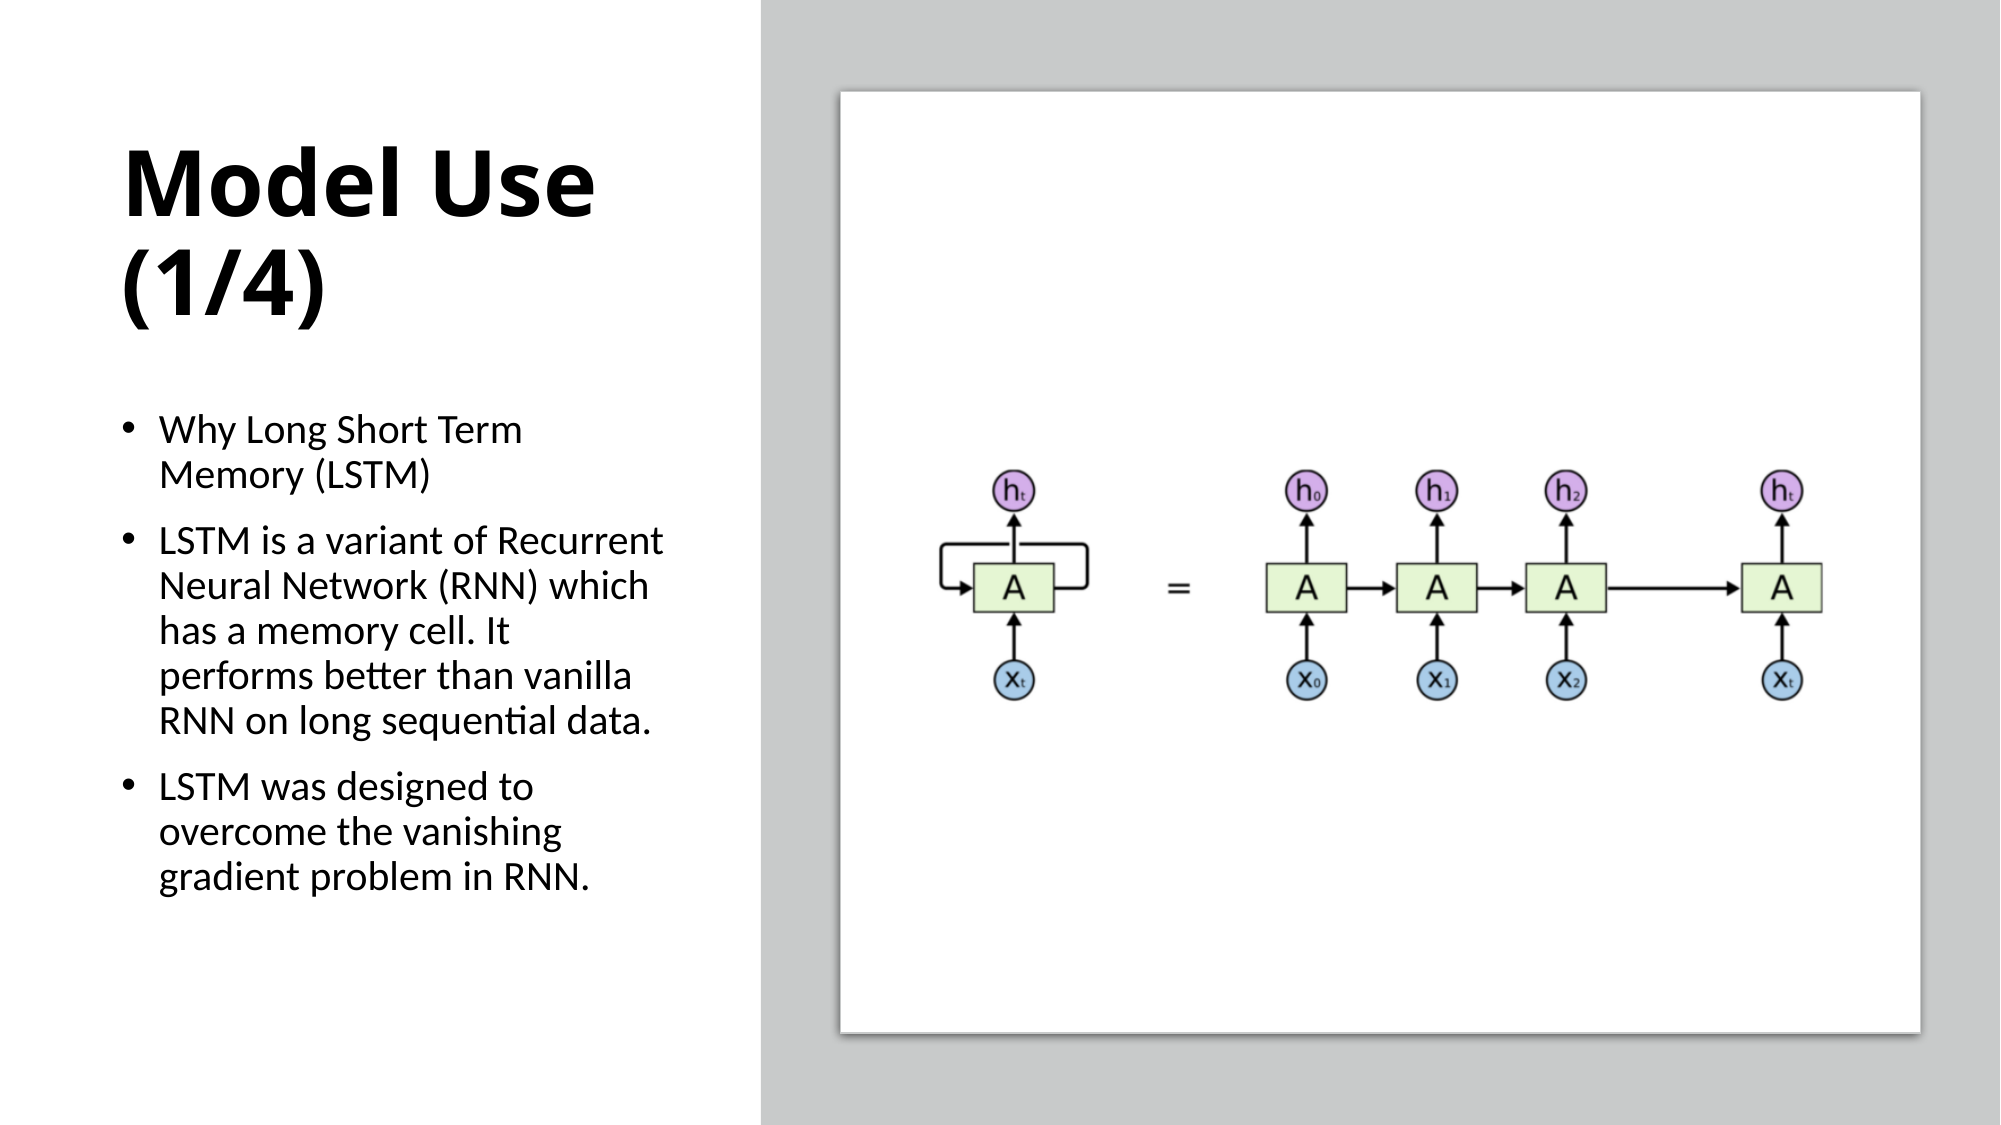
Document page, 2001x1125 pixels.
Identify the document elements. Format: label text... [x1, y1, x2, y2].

text_box [760, 0, 2000, 1125]
title Model Use (1/4) [106, 103, 682, 370]
list Why Long Short Term Memory (LSTM) LSTM is a variant of Recurrent Neural Network (RNN) which has a memory cell. It performs better than vanilla RNN on long sequential data. LSTM was designed to overcome the vanishing gradient problem in RNN. [106, 399, 682, 1021]
text_box [839, 90, 1922, 1034]
picture [886, 362, 1875, 763]
